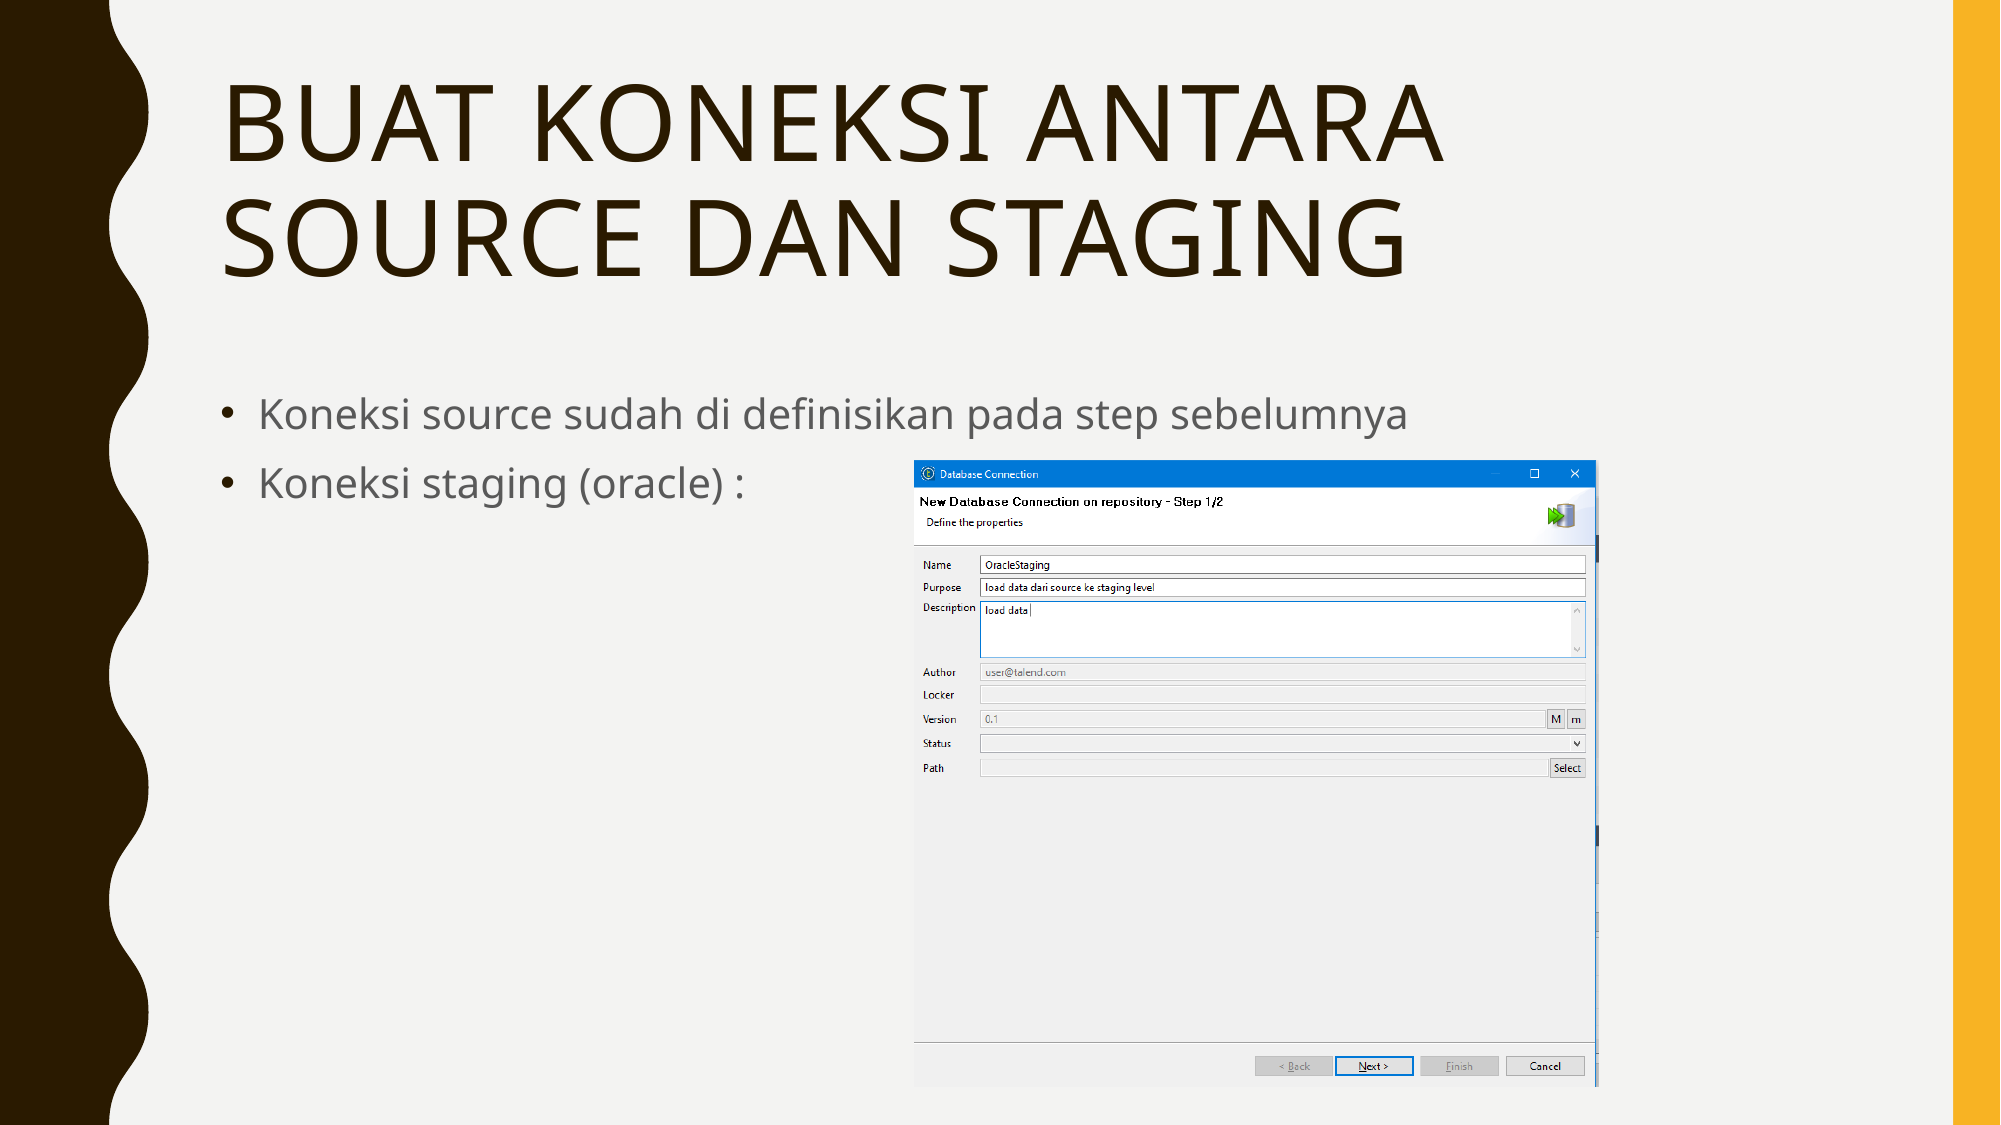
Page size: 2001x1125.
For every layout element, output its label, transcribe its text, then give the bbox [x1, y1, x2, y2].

title buat koneksi antara source dan staging [205, 62, 1875, 308]
list Koneksi source sudah di definisikan pada step sebelumnya Koneksi staging (oracle) : [205, 375, 1875, 965]
picture [914, 460, 1599, 1088]
